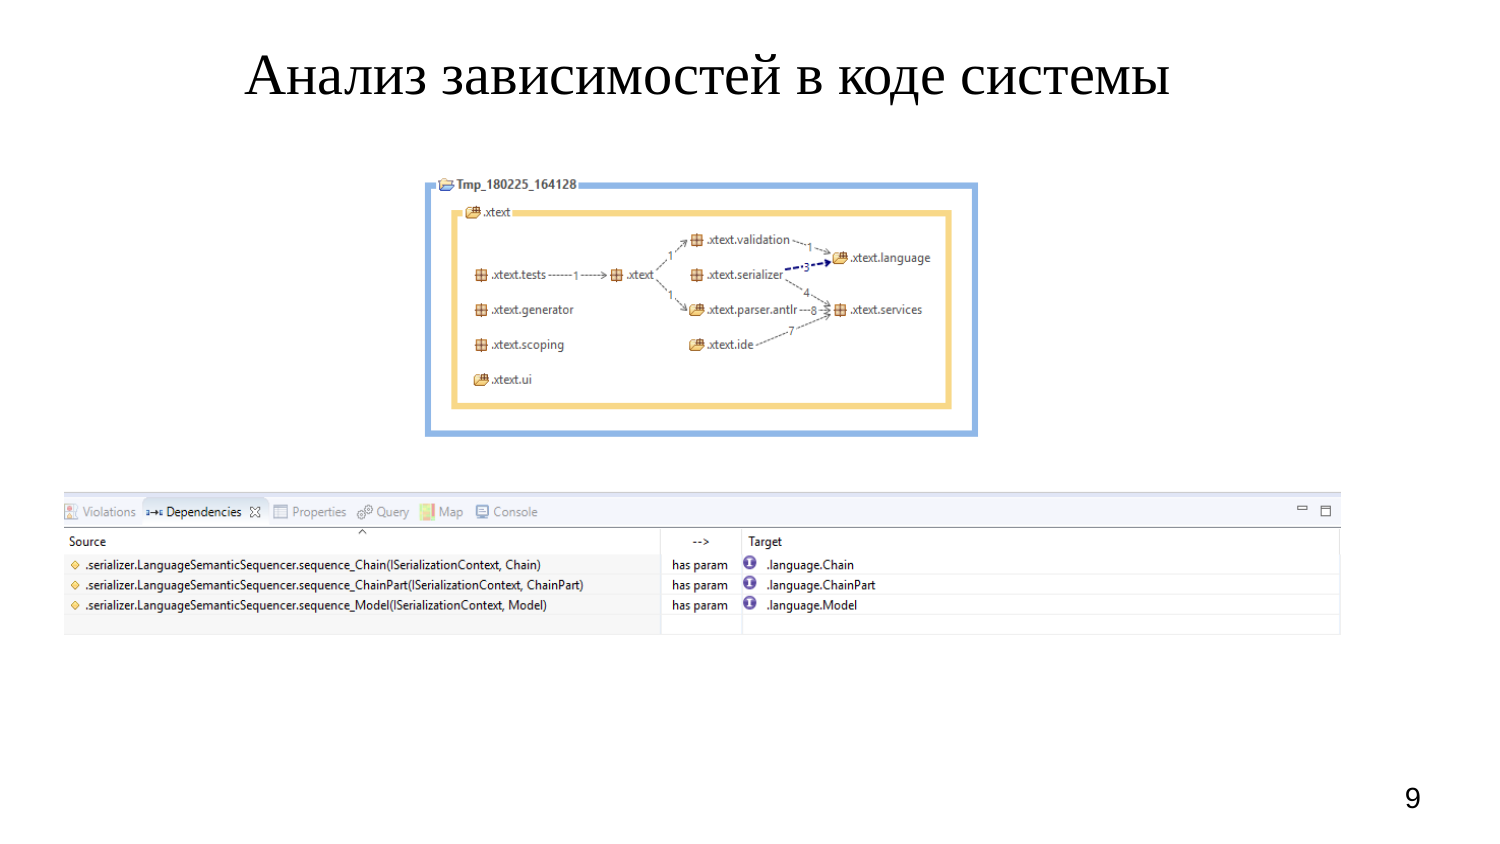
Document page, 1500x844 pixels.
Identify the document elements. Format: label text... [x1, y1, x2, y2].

slide_number 9 [1389, 764, 1480, 830]
picture [64, 138, 1341, 635]
title Анализ зависимостей в коде системы [16, 20, 1415, 116]
